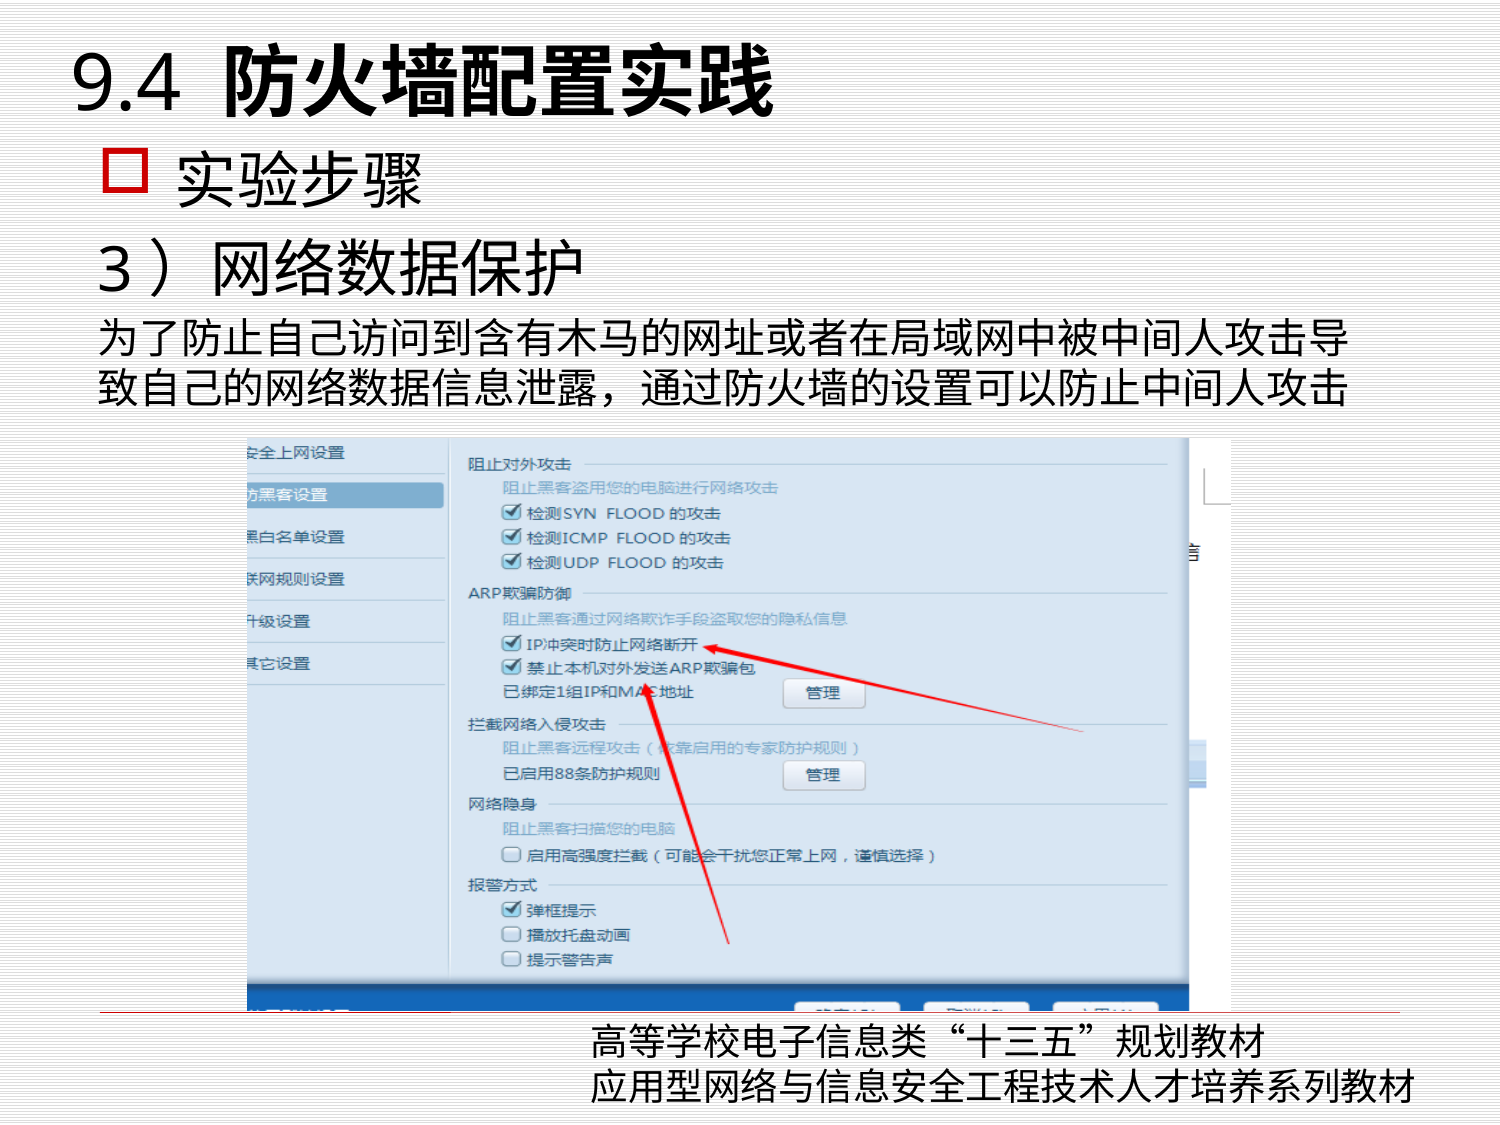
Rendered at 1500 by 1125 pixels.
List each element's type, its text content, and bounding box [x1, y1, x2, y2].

text_box 高等学校电子信息类“十三五”规划教材 应用型网络与信息安全工程技术人才培养系列教材 [576, 1010, 1435, 1116]
list 实验步骤 3）网络数据保护 为了防止自己访问到含有木马的网址或者在局域网中被中间人攻击导致自己的网络数据信息泄露，通过防火墙的设置可以防止中间人攻击 [82, 133, 1396, 835]
title 9.4 防火墙配置实践 [54, 19, 1368, 135]
picture [247, 438, 1231, 1011]
